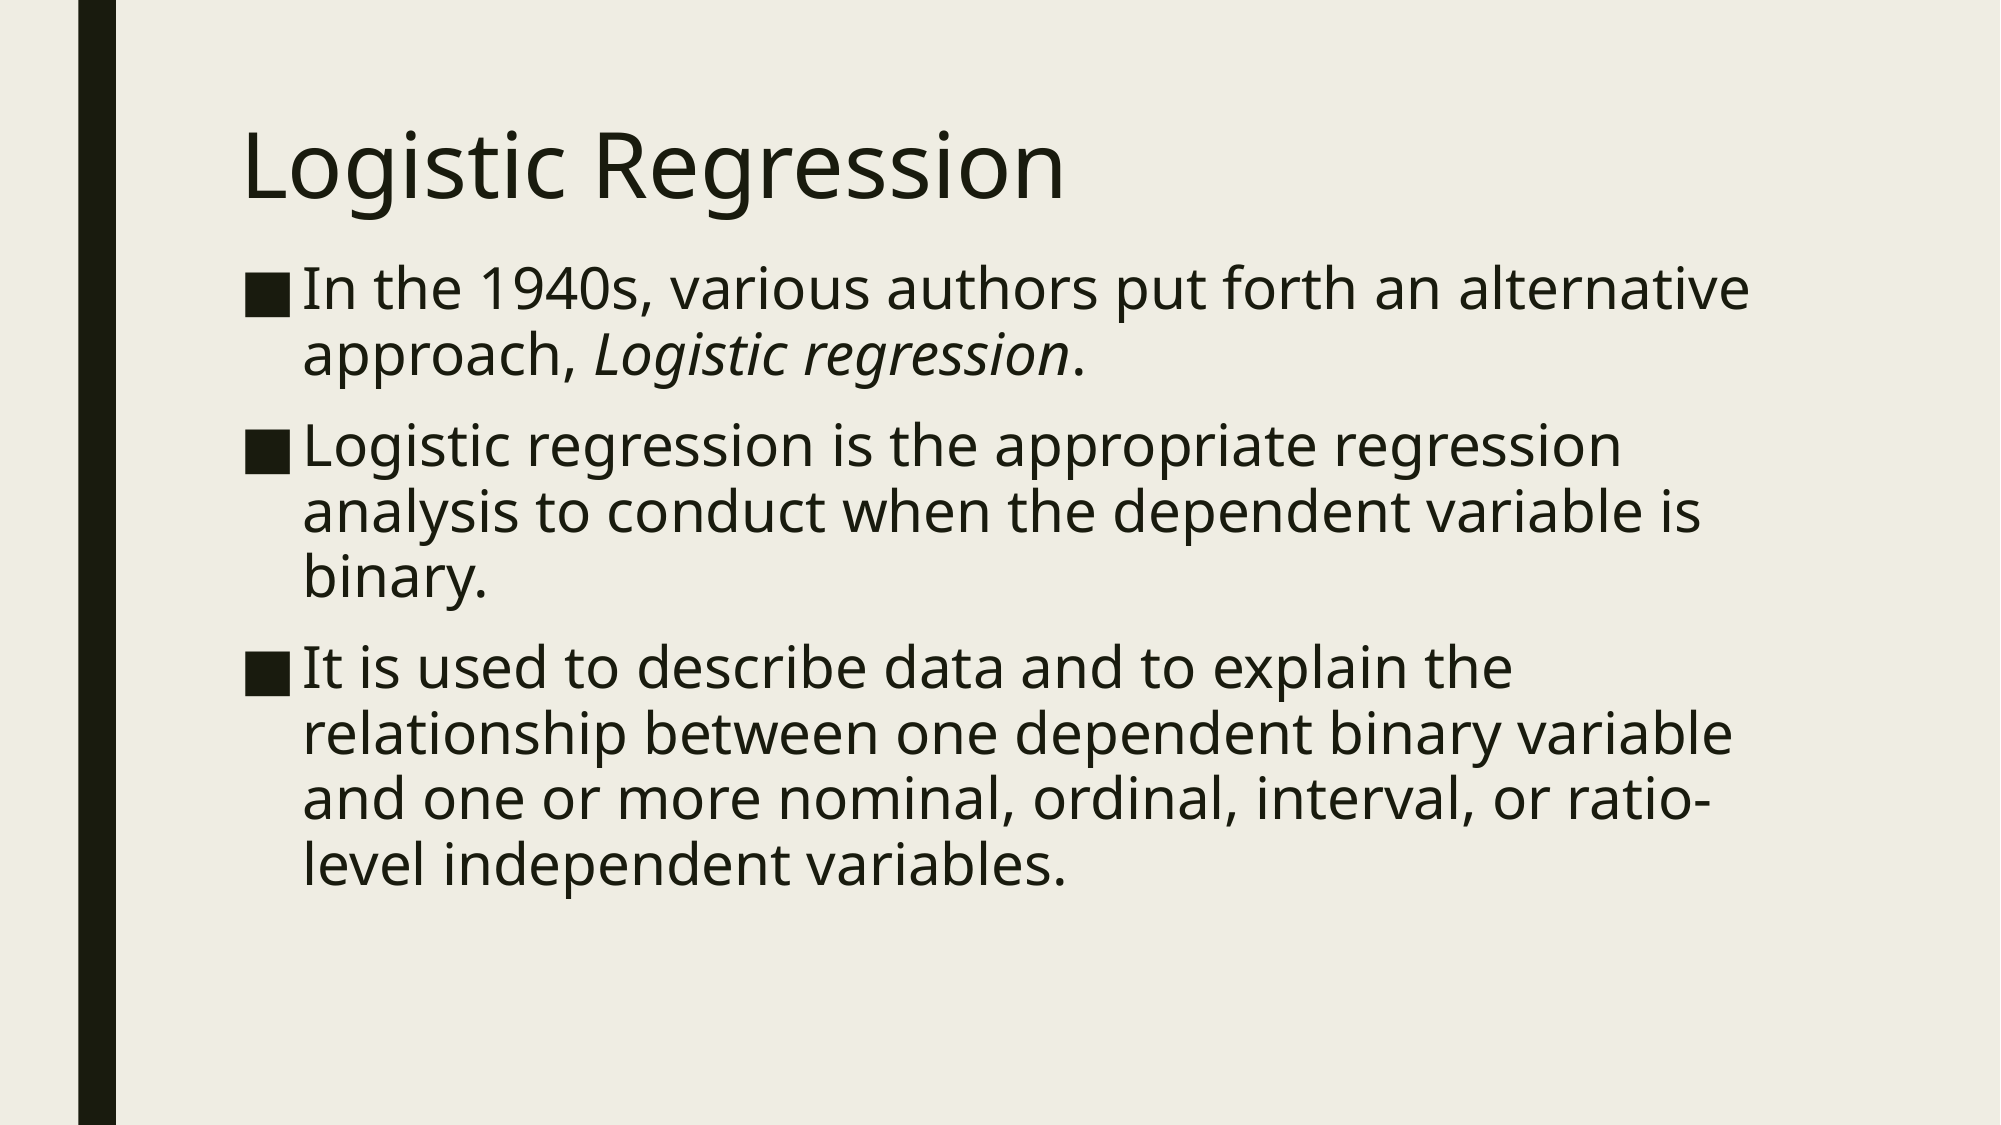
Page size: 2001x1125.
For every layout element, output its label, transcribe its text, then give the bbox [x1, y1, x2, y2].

list In the 1940s, various authors put forth an alternative approach, Logistic regression. Logistic regression is the appropriate regression analysis to conduct when the dependent variable is binary. It is used to describe data and to explain the relationship between one dependent binary variable and one or more nominal, ordinal, interval, or ratio-level independent variables. [225, 249, 1800, 963]
title Logistic Regression [225, 112, 1800, 249]
